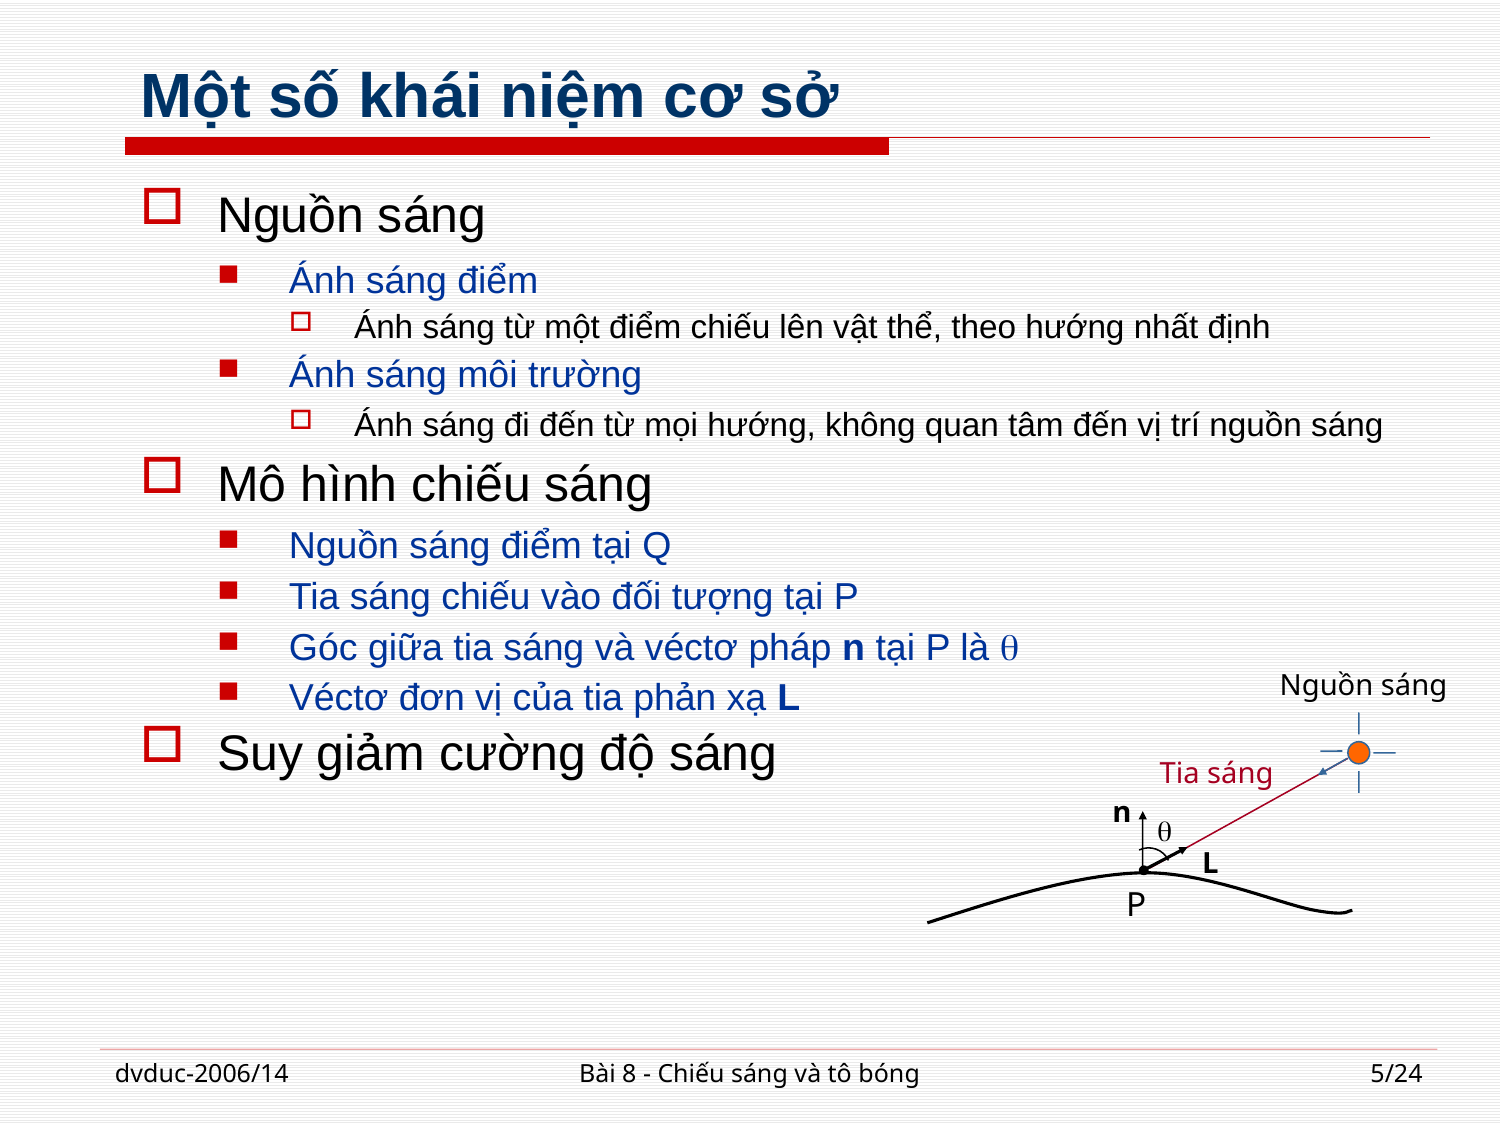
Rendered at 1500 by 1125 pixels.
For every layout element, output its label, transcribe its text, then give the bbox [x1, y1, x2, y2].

footer Bài 8 - Chiếu sáng và tô bóng [512, 1049, 988, 1103]
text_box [927, 659, 1463, 924]
list Nguồn sáng Ánh sáng điểm Ánh sáng từ một điểm chiếu lên vật thể, theo hướng nhất định Ánh sáng môi trường Ánh sáng đi đến từ mọi hướng, không quan tâm đến vị trí nguồn sáng Mô hình chiếu sáng Nguồn sáng điểm tại Q Tia sáng chiếu vào đối tượng tại P Góc giữa tia sáng và véctơ pháp n tại P là  Véctơ đơn vị của tia phản xạ L Suy giảm cường độ sáng [124, 174, 1451, 1001]
slide_number dvduc-2006/14 [99, 1049, 426, 1103]
slide_number 5/24 [1112, 1049, 1438, 1103]
title Một số khái niệm cơ sở [124, 24, 1476, 138]
